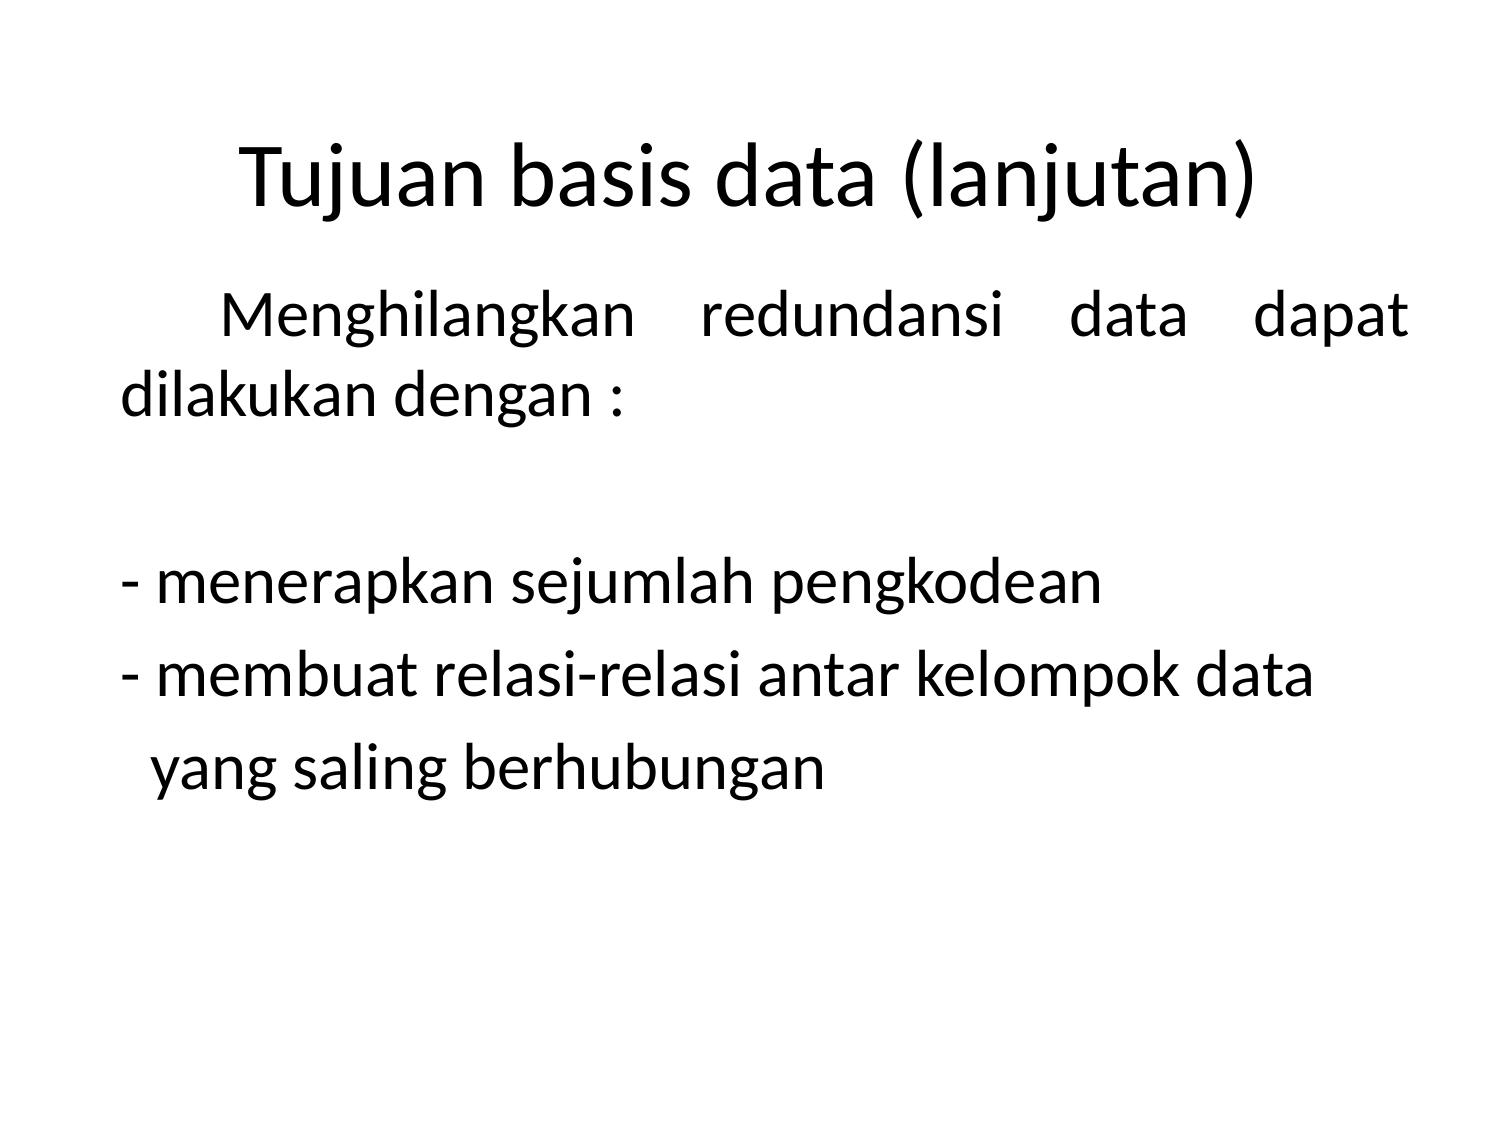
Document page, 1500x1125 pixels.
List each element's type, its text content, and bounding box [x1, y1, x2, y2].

title Tujuan basis data (lanjutan) [75, 45, 1425, 233]
list Menghilangkan redundansi data dapat dilakukan dengan : - menerapkan sejumlah pengkodean - membuat relasi-relasi antar kelompok data yang saling berhubungan [75, 262, 1425, 1005]
